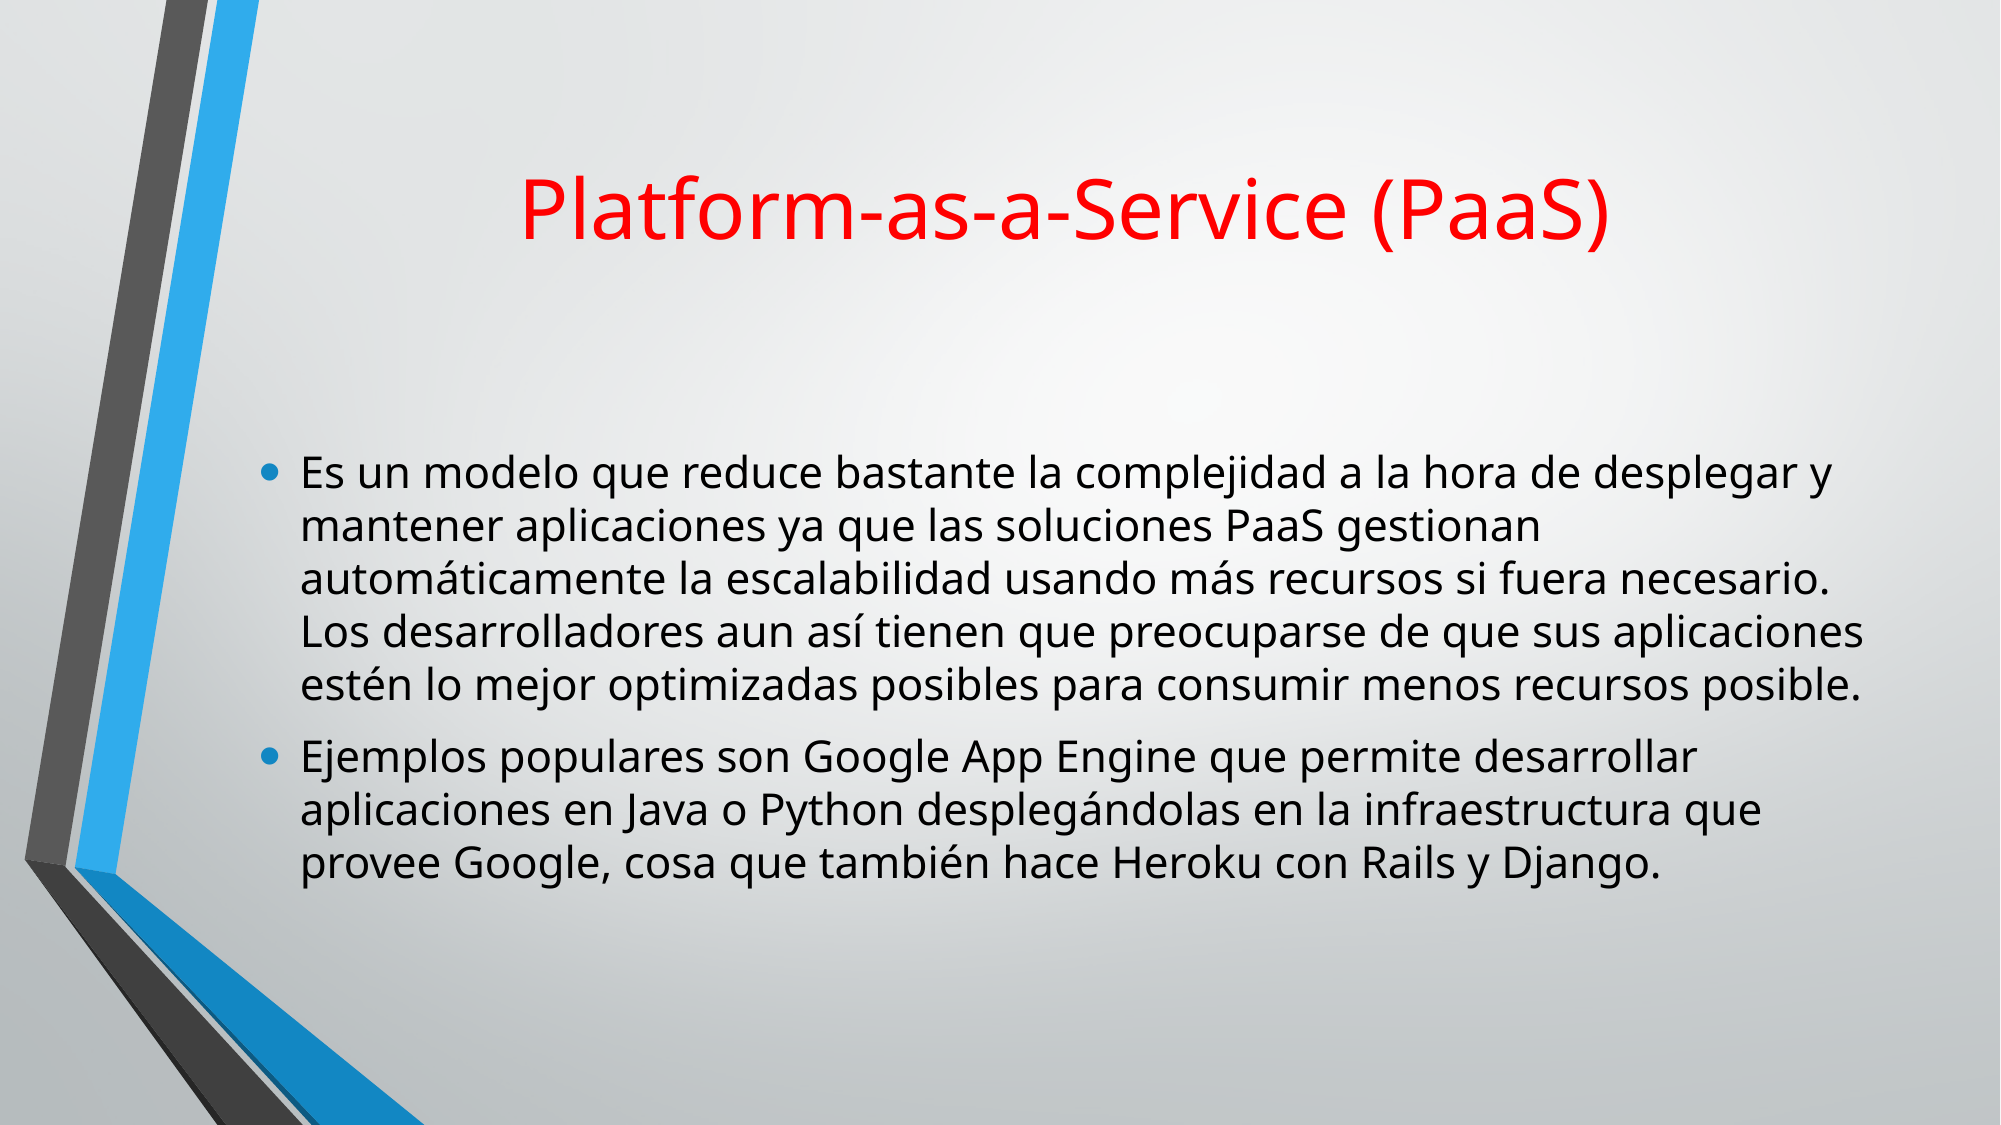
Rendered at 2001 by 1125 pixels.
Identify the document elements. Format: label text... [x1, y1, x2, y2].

list Es un modelo que reduce bastante la complejidad a la hora de desplegar y mantener aplicaciones ya que las soluciones PaaS gestionan automáticamente la escalabilidad usando más recursos si fuera necesario. Los desarrolladores aun así tienen que preocuparse de que sus aplicaciones estén lo mejor optimizadas posibles para consumir menos recursos posible. Ejemplos populares son Google App Engine que permite desarrollar aplicaciones en Java o Python desplegándolas en la infraestructura que provee Google, cosa que también hace Heroku con Rails y Django. [243, 437, 1887, 950]
title Platform-as-a-Service (PaaS) [243, 112, 1887, 400]
